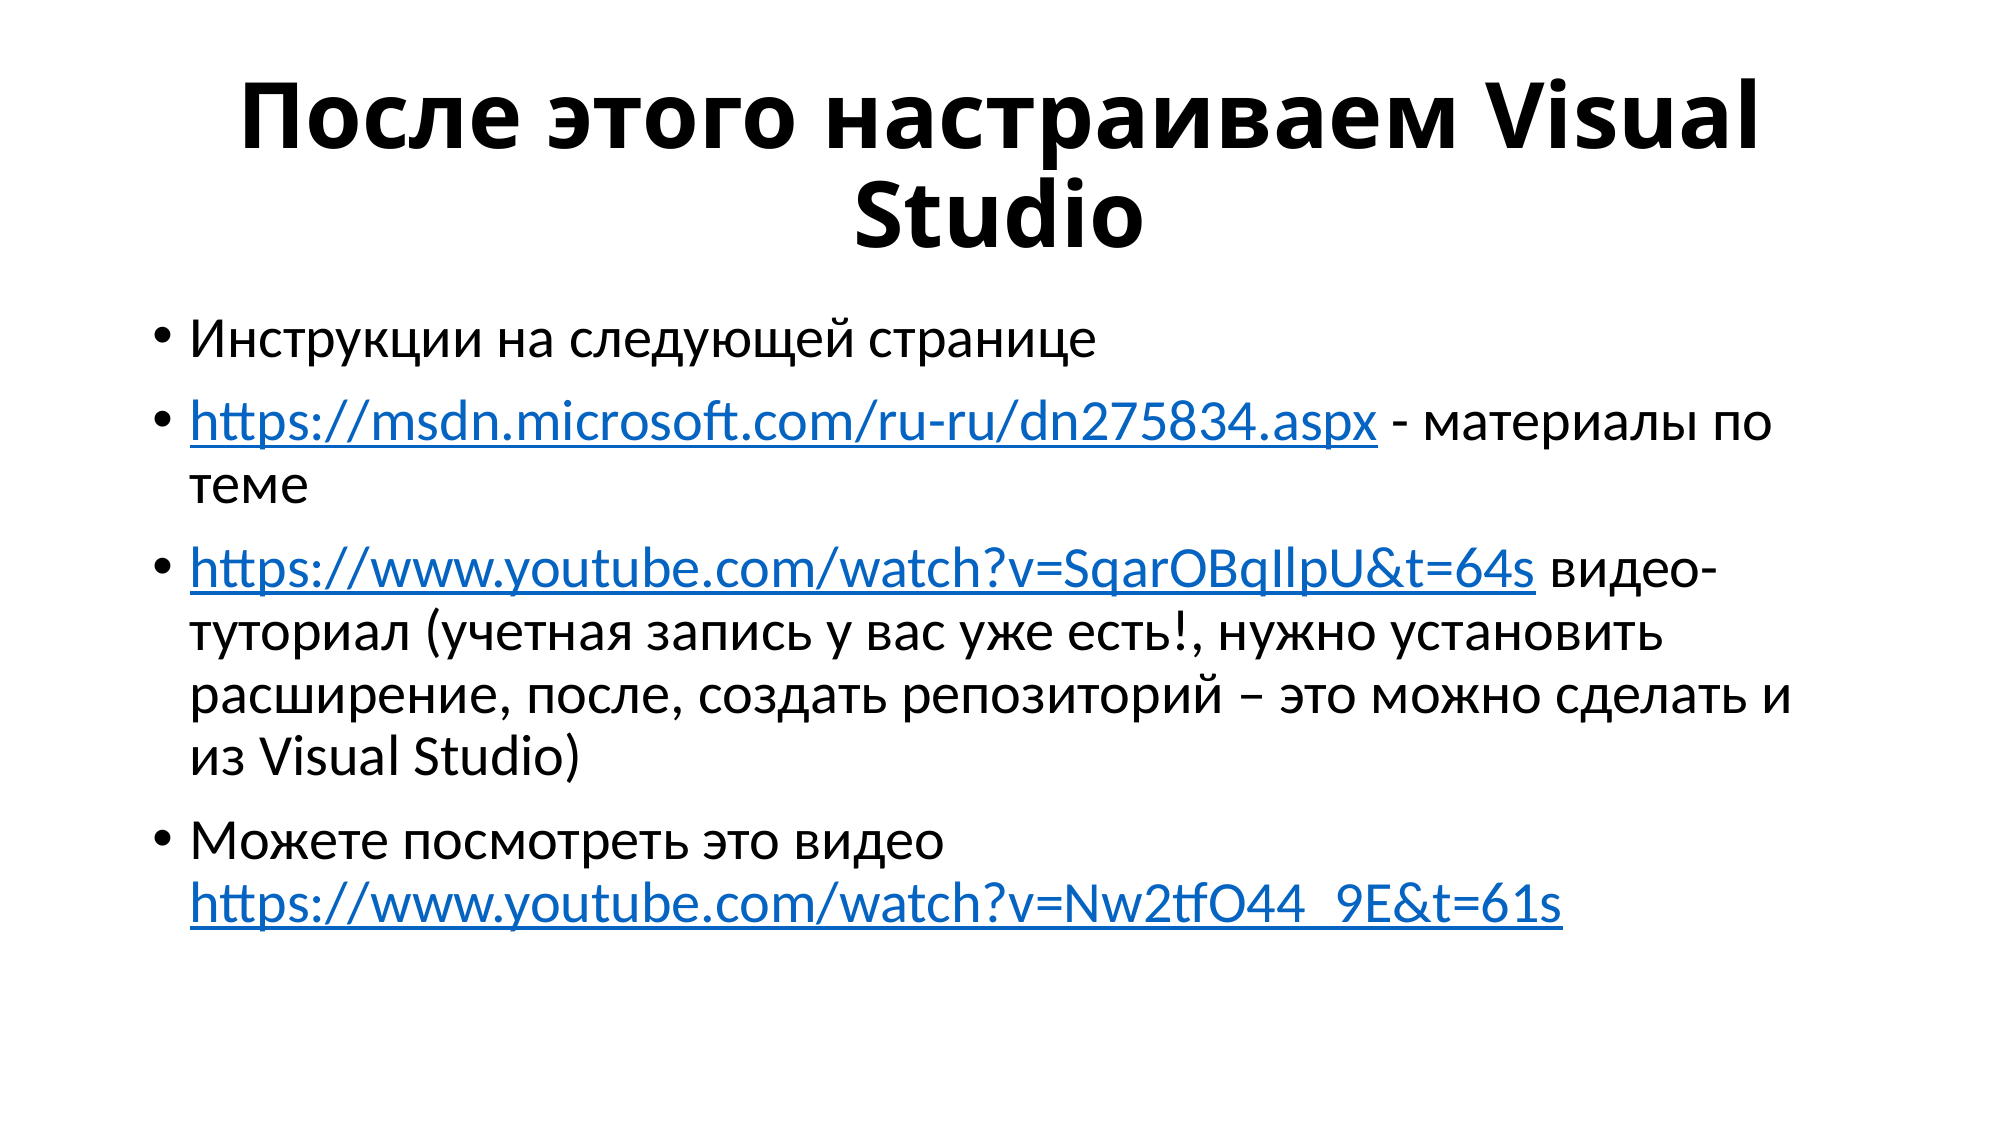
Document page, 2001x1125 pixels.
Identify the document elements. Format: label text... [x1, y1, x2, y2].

list Инструкции на следующей странице https://msdn.microsoft.com/ru-ru/dn275834.aspx - материалы по теме https://www.youtube.com/watch?v=SqarOBqIlpU&t=64s видео-туториал (учетная запись у вас уже есть!, нужно установить расширение, после, создать репозиторий – это можно сделать и из Visual Studio) Можете посмотреть это видео https://www.youtube.com/watch?v=Nw2tfO44_9E&t=61s [137, 299, 1863, 1014]
title После этого настраиваем Visual Studio [137, 59, 1863, 278]
